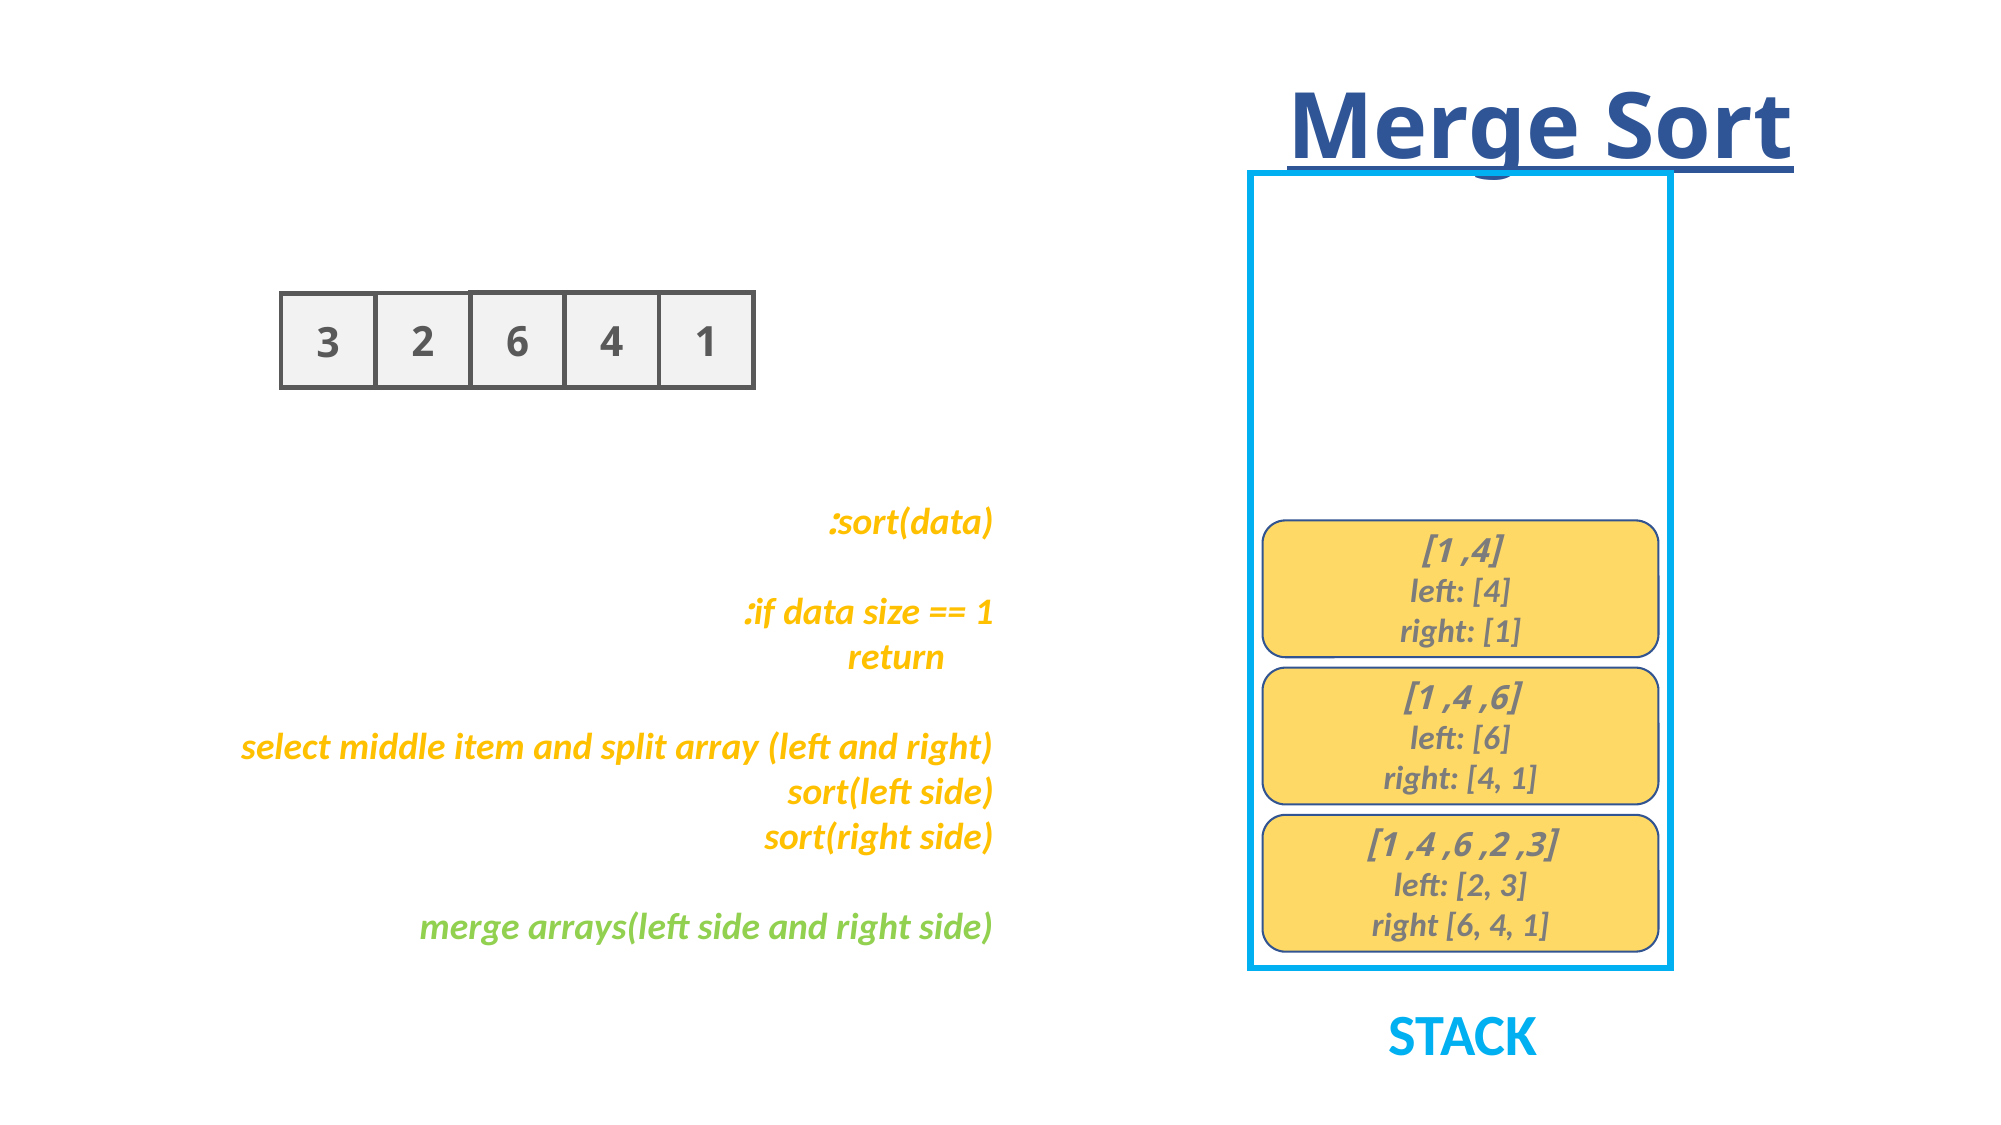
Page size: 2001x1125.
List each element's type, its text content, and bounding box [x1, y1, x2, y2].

text_box [6, 4, 1] left: [6] right: [4, 1] [1261, 666, 1660, 806]
text_box 3 [280, 292, 377, 389]
text_box 2 [375, 292, 469, 388]
text_box [4, 1] left: [4] right: [1] [1261, 519, 1660, 659]
text_box 6 [469, 292, 564, 388]
title Merge Sort [83, 20, 1809, 238]
text_box [3, 2, 6, 4, 1] left: [2, 3] right [6, 4, 1] [1261, 813, 1660, 953]
text_box 4 [564, 292, 658, 388]
text_box STACK [1368, 989, 1552, 1074]
text_box [1249, 172, 1672, 969]
text_box 1 [658, 292, 755, 388]
text_box sort(data): if data size == 1: return select middle item and split array (left and right) sort(left side) sort(right side) merge arrays(left side and right side) [226, 490, 1009, 955]
